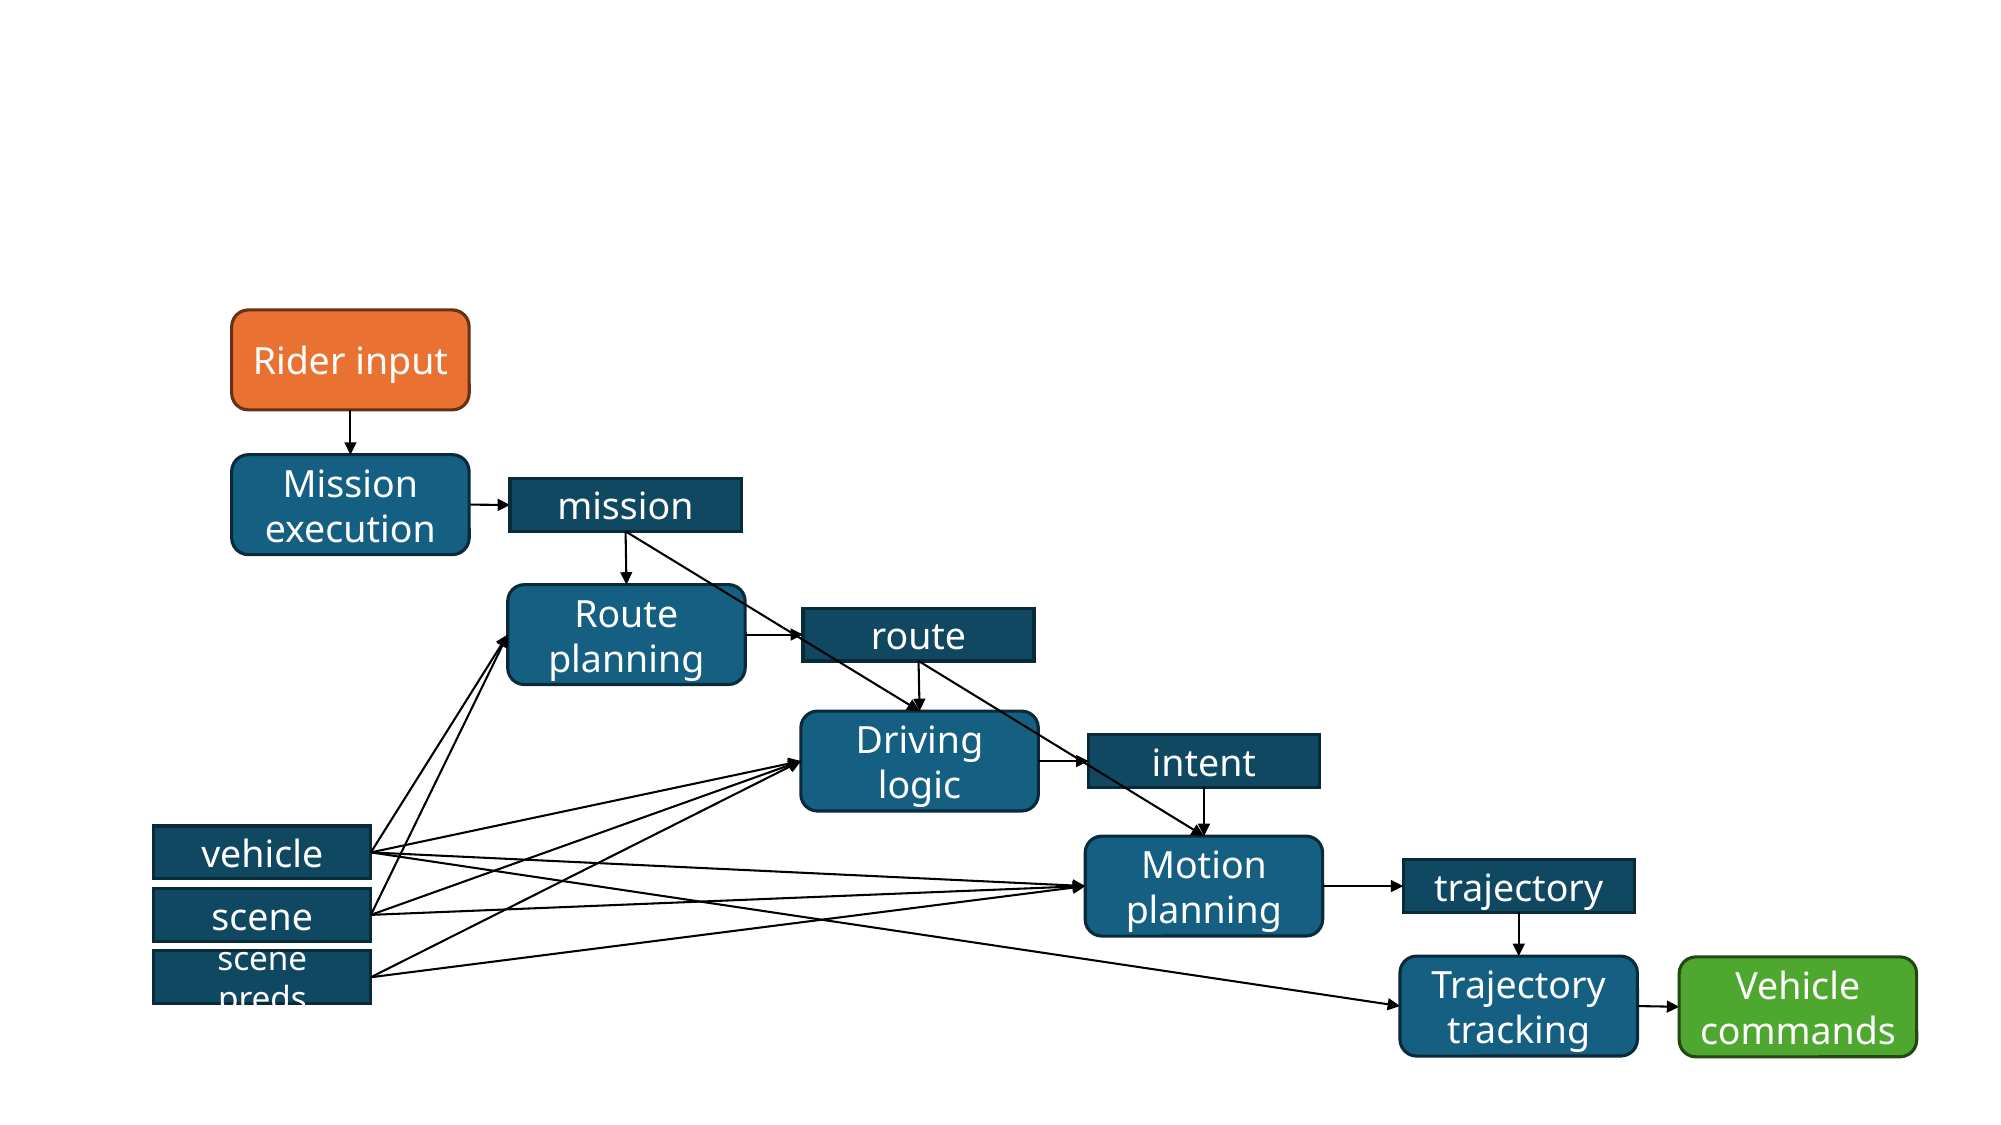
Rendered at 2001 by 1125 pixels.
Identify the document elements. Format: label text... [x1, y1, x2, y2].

text_box route [921, 607, 1036, 660]
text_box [370, 851, 1401, 1007]
text_box Mission execution [230, 453, 471, 557]
text_box scene [152, 887, 370, 943]
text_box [918, 660, 1205, 837]
text_box mission [508, 477, 743, 533]
text_box trajectory [1402, 858, 1636, 914]
text_box Rider input [230, 308, 471, 412]
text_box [370, 634, 509, 760]
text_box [625, 530, 921, 712]
text_box scene preds [152, 949, 370, 1005]
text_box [370, 760, 802, 851]
text_box Route planning [506, 583, 625, 687]
text_box intent [1205, 733, 1321, 789]
text_box vehicle [152, 824, 370, 880]
text_box Trajectory tracking [1398, 954, 1640, 1058]
text_box Driving logic [799, 712, 918, 813]
text_box Vehicle commands [1677, 955, 1919, 1059]
text_box Motion planning [1083, 834, 1325, 851]
